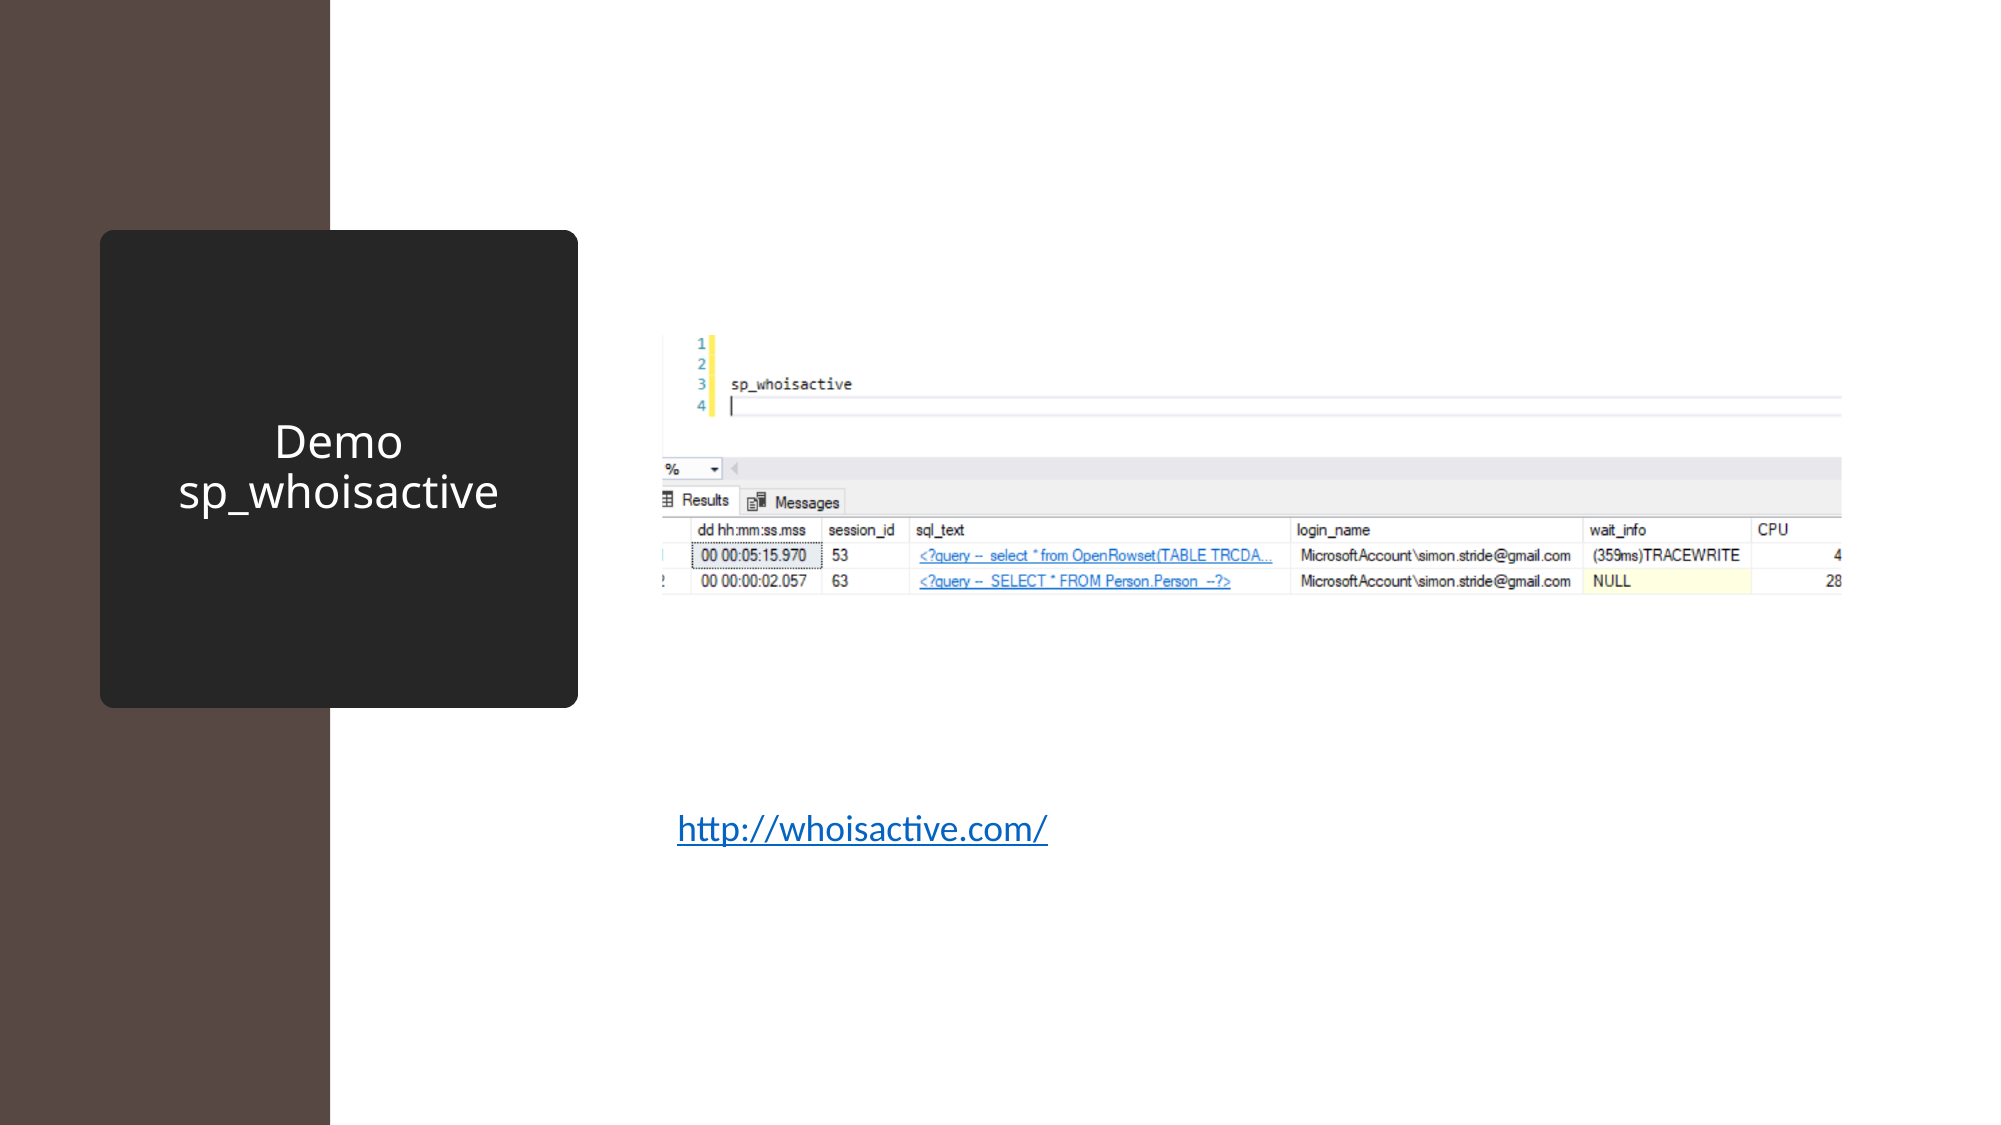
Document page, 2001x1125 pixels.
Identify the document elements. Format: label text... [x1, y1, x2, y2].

text_box [0, 0, 331, 1125]
picture [662, 334, 1842, 603]
title Demo sp_whoisactive [113, 243, 564, 694]
list http://whoisactive.com/ [662, 801, 1842, 1014]
